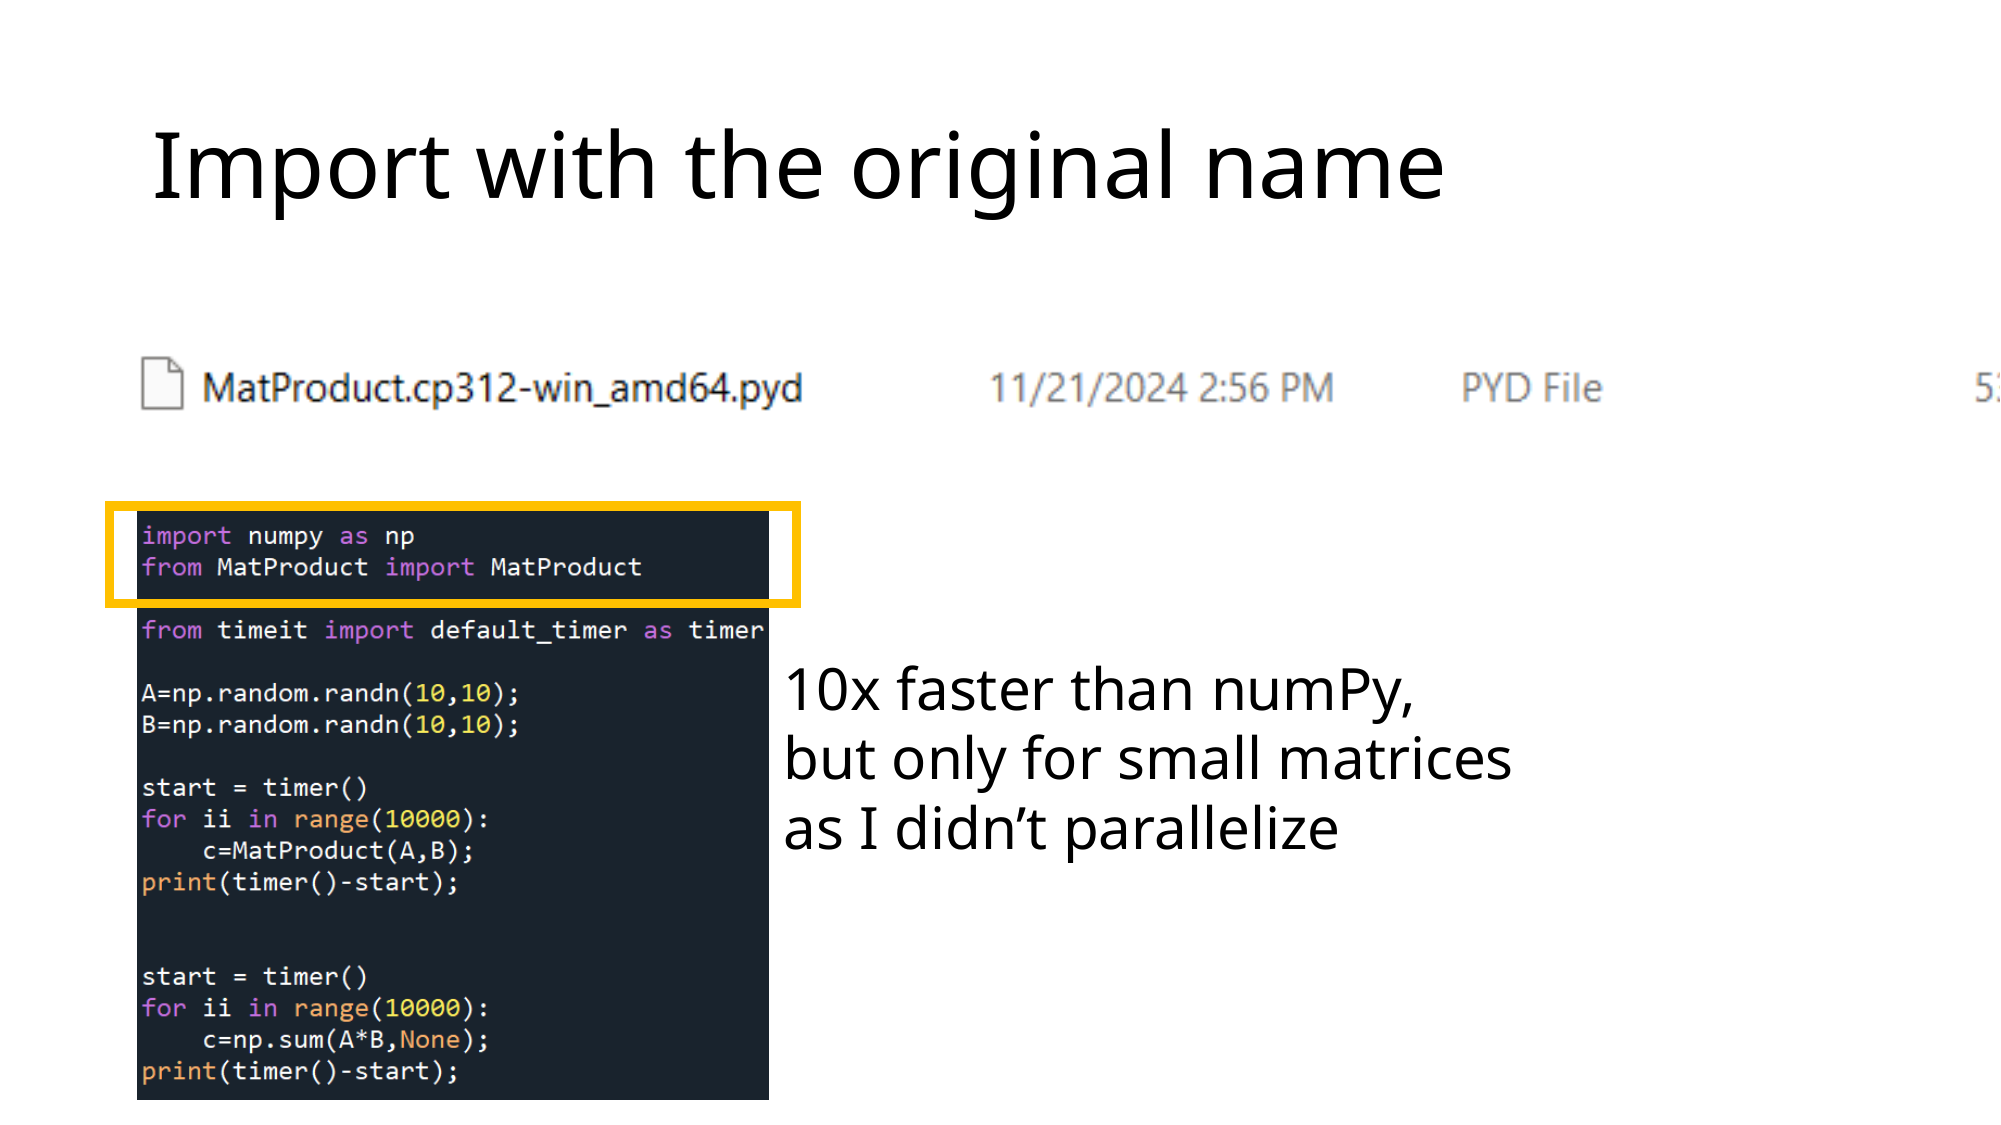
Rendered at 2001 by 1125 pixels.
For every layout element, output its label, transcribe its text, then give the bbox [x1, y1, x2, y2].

picture [136, 346, 2000, 466]
title Import with the original name [137, 59, 1863, 278]
text_box 10x faster than numPy, but only for small matrices as I didn’t parallelize [770, 644, 1529, 869]
text_box [108, 504, 798, 605]
picture [136, 505, 770, 1100]
